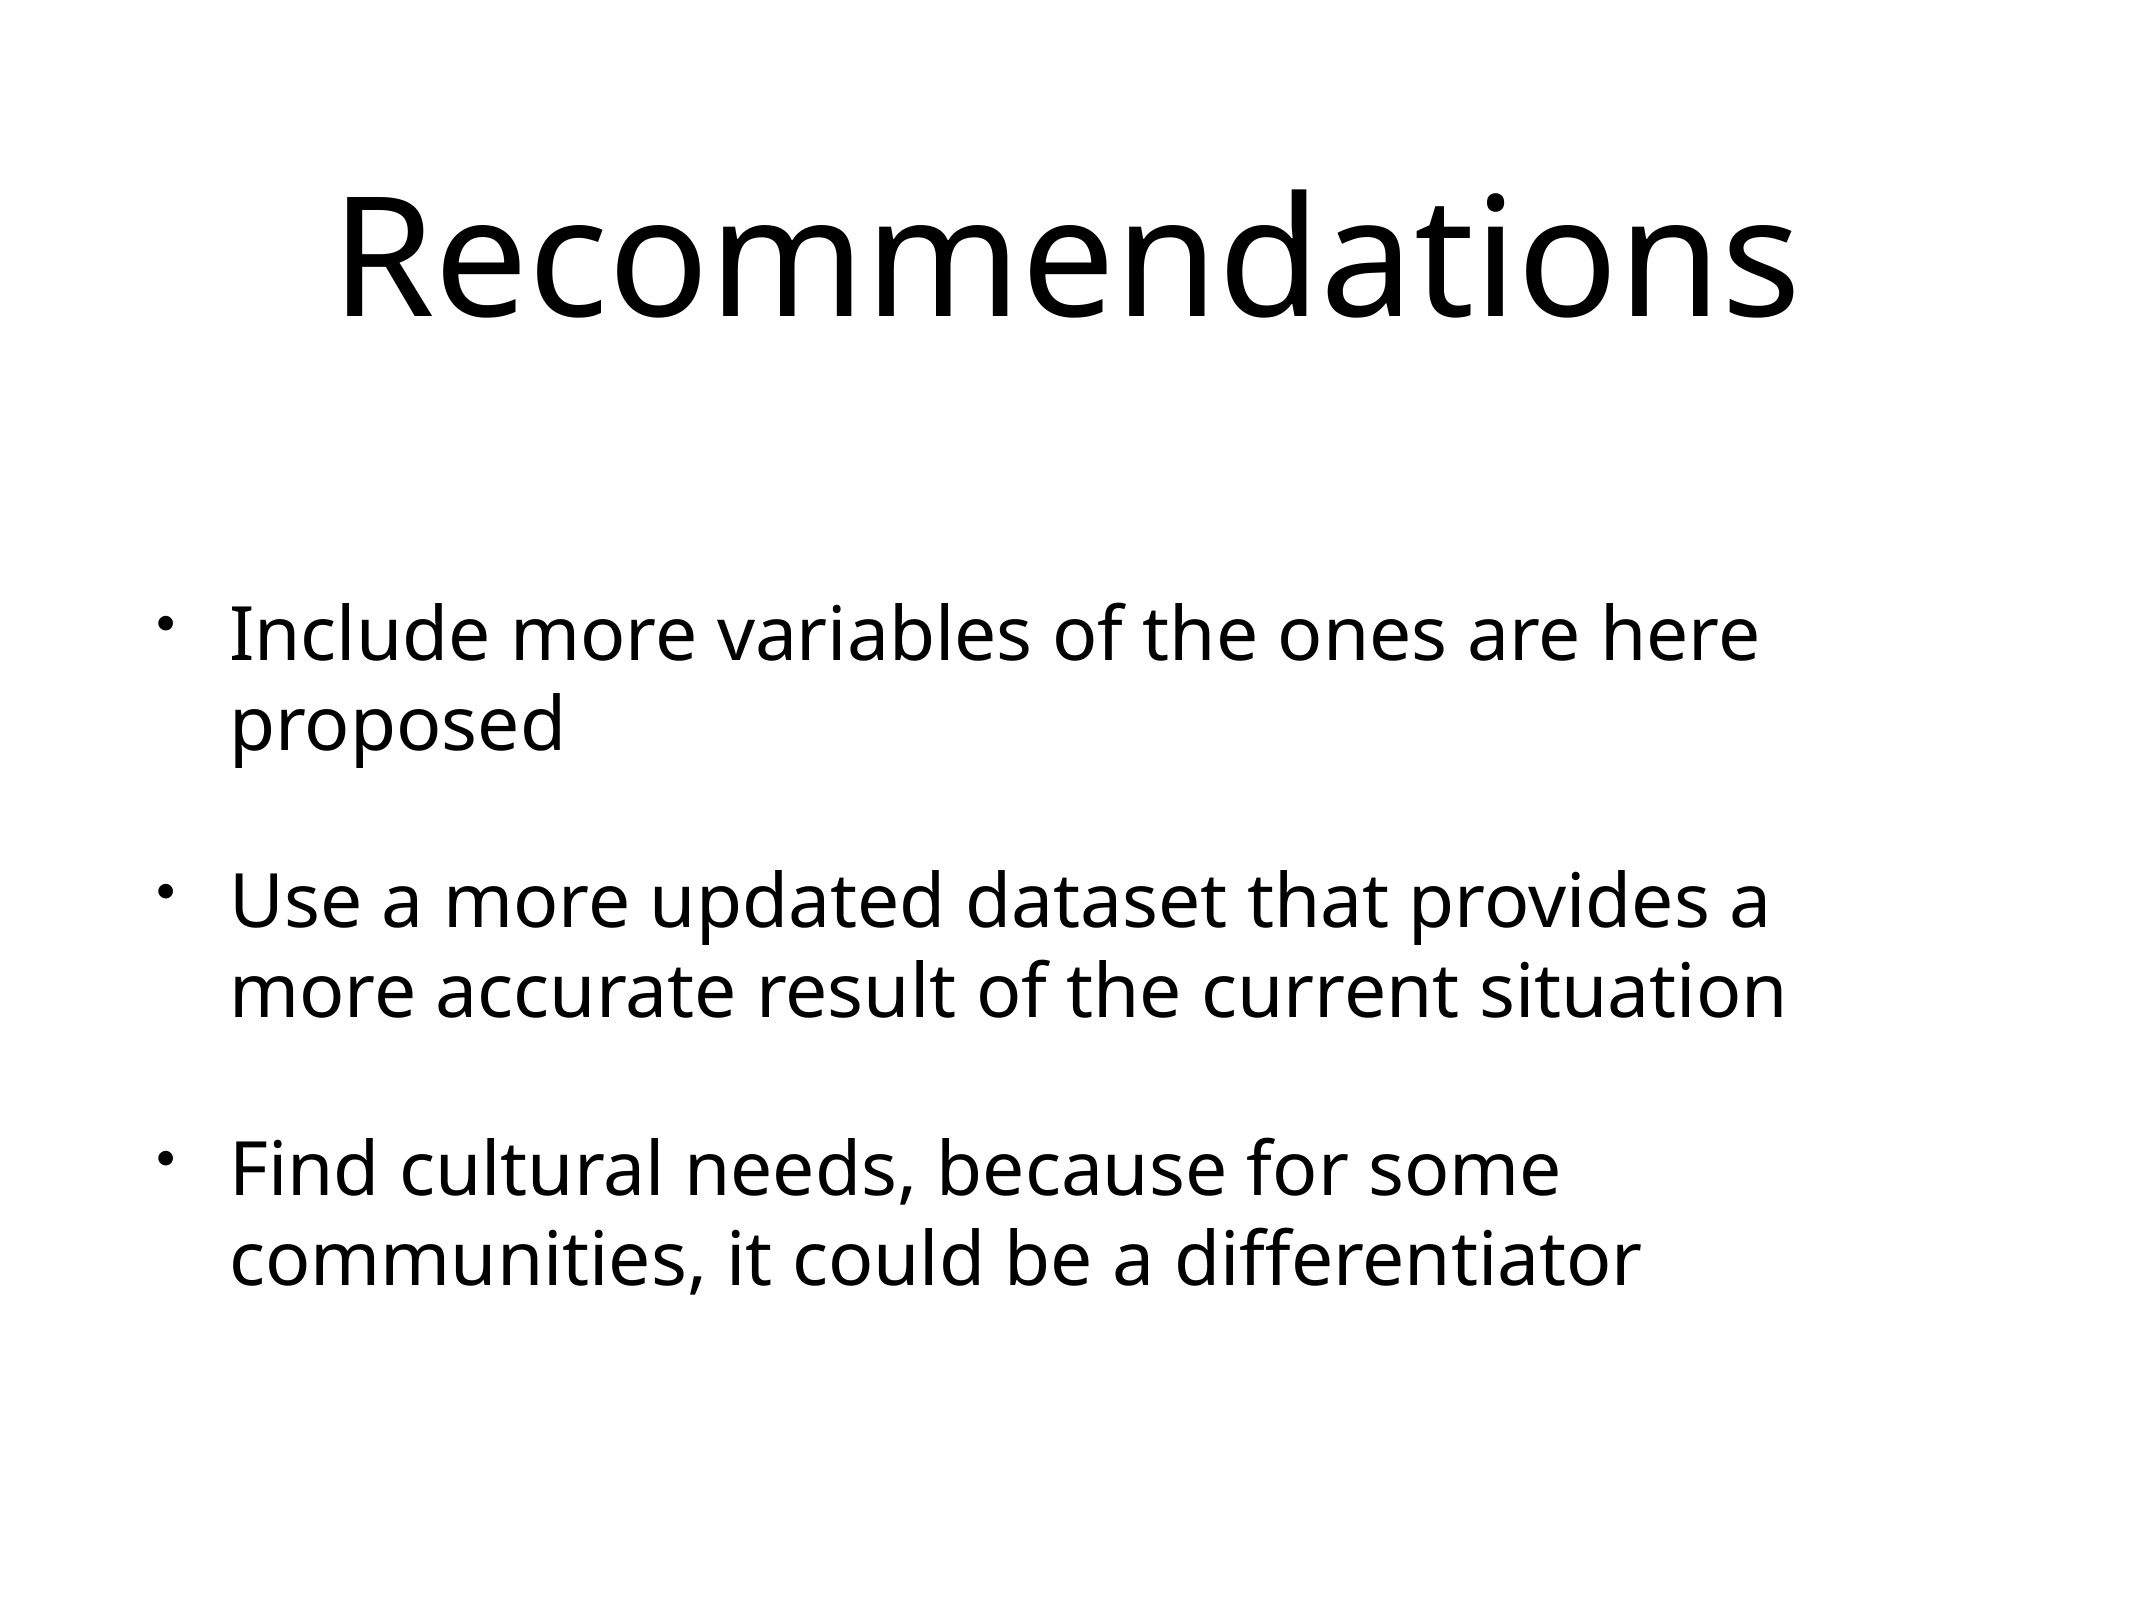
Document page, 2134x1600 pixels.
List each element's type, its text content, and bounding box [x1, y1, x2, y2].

list Include more variables of the ones are here proposed Use a more updated dataset that provides a more accurate result of the current situation Find cultural needs, because for some communities, it could be a differentiator [155, 426, 1978, 1459]
title Recommendations [155, 72, 1978, 426]
